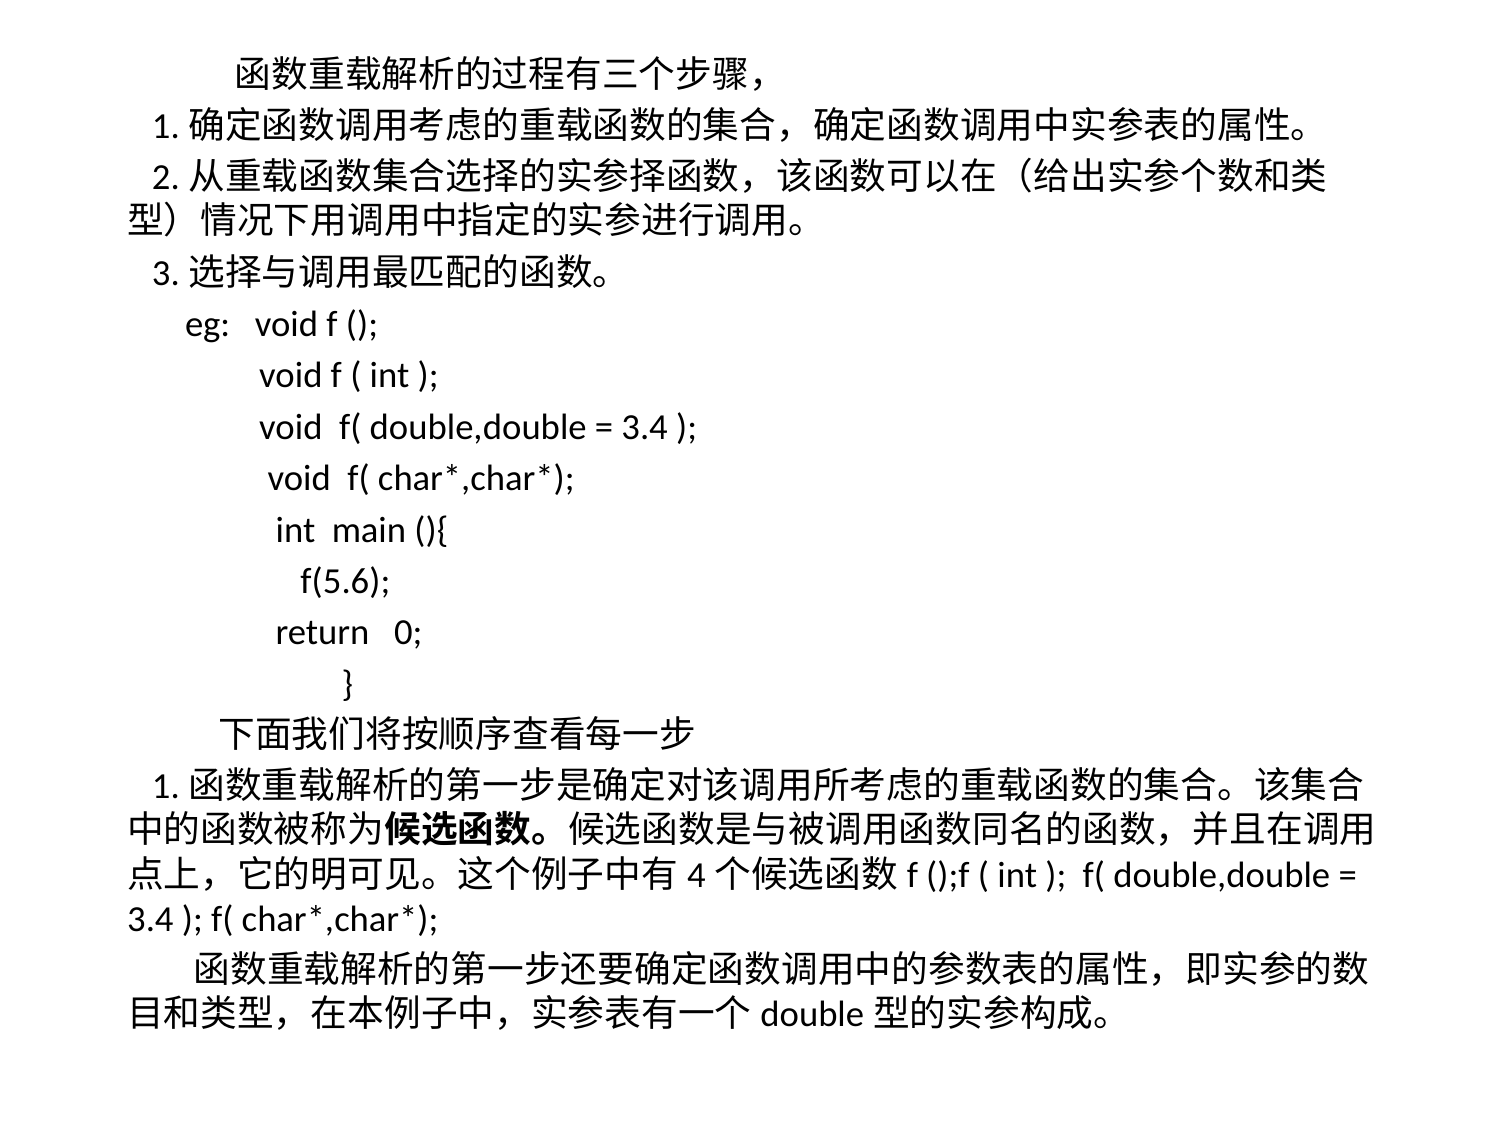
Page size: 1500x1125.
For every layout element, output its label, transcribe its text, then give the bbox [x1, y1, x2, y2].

subtitle 函数重载解析的过程有三个步骤， 1.确定函数调用考虑的重载函数的集合，确定函数调用中实参表的属性。 2.从重载函数集合选择的实参择函数，该函数可以在（给出实参个数和类型）情况下用调用中指定的实参进行调用。 3.选择与调用最匹配的函数。 eg: void f (); void f ( int ); void f( double,double = 3.4 ); void f( char*,char*); int main (){ f(5.6); return 0; } 下面我们将按顺序查看每一步 1.函数重载解析的第一步是确定对该调用所考虑的重载函数的集合。该集合中的函数被称为候选函数。候选函数是与被调用函数同名的函数，并且在调用点上，它的明可见。这个例子中有4个候选函数f ();f ( int ); f( double,double = 3.4 ); f( char*,char*); 函数重载解析的第一步还要确定函数调用中的参数表的属性，即实参的数目和类型，在本例子中，实参表有一个double型的实参构成。 [112, 42, 1400, 1047]
